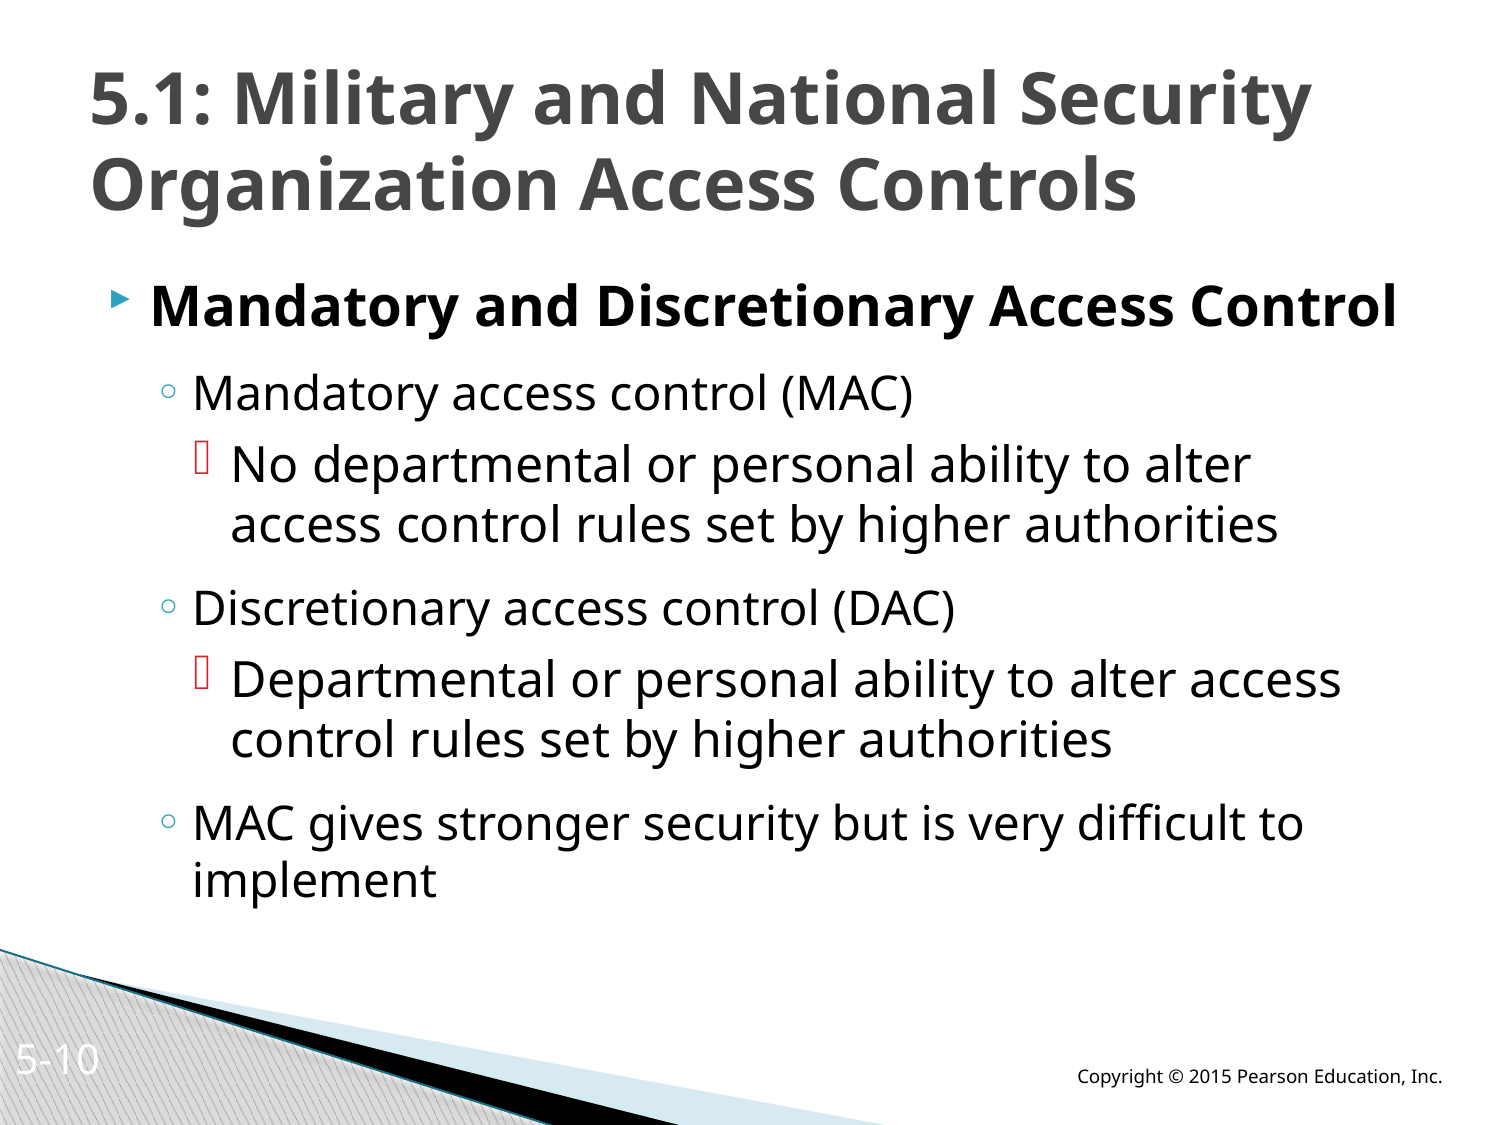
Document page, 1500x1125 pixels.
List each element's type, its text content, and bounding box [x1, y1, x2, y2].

slide_number 5-9 [0, 1025, 150, 1088]
title 5.1: Military and National Security Organization Access Controls [75, 45, 1425, 233]
list Mandatory and Discretionary Access Control Mandatory access control (MAC) No departmental or personal ability to alter access control rules set by higher authorities Discretionary access control (DAC) Departmental or personal ability to alter access control rules set by higher authorities MAC gives stronger security but is very difficult to implement [75, 262, 1425, 986]
